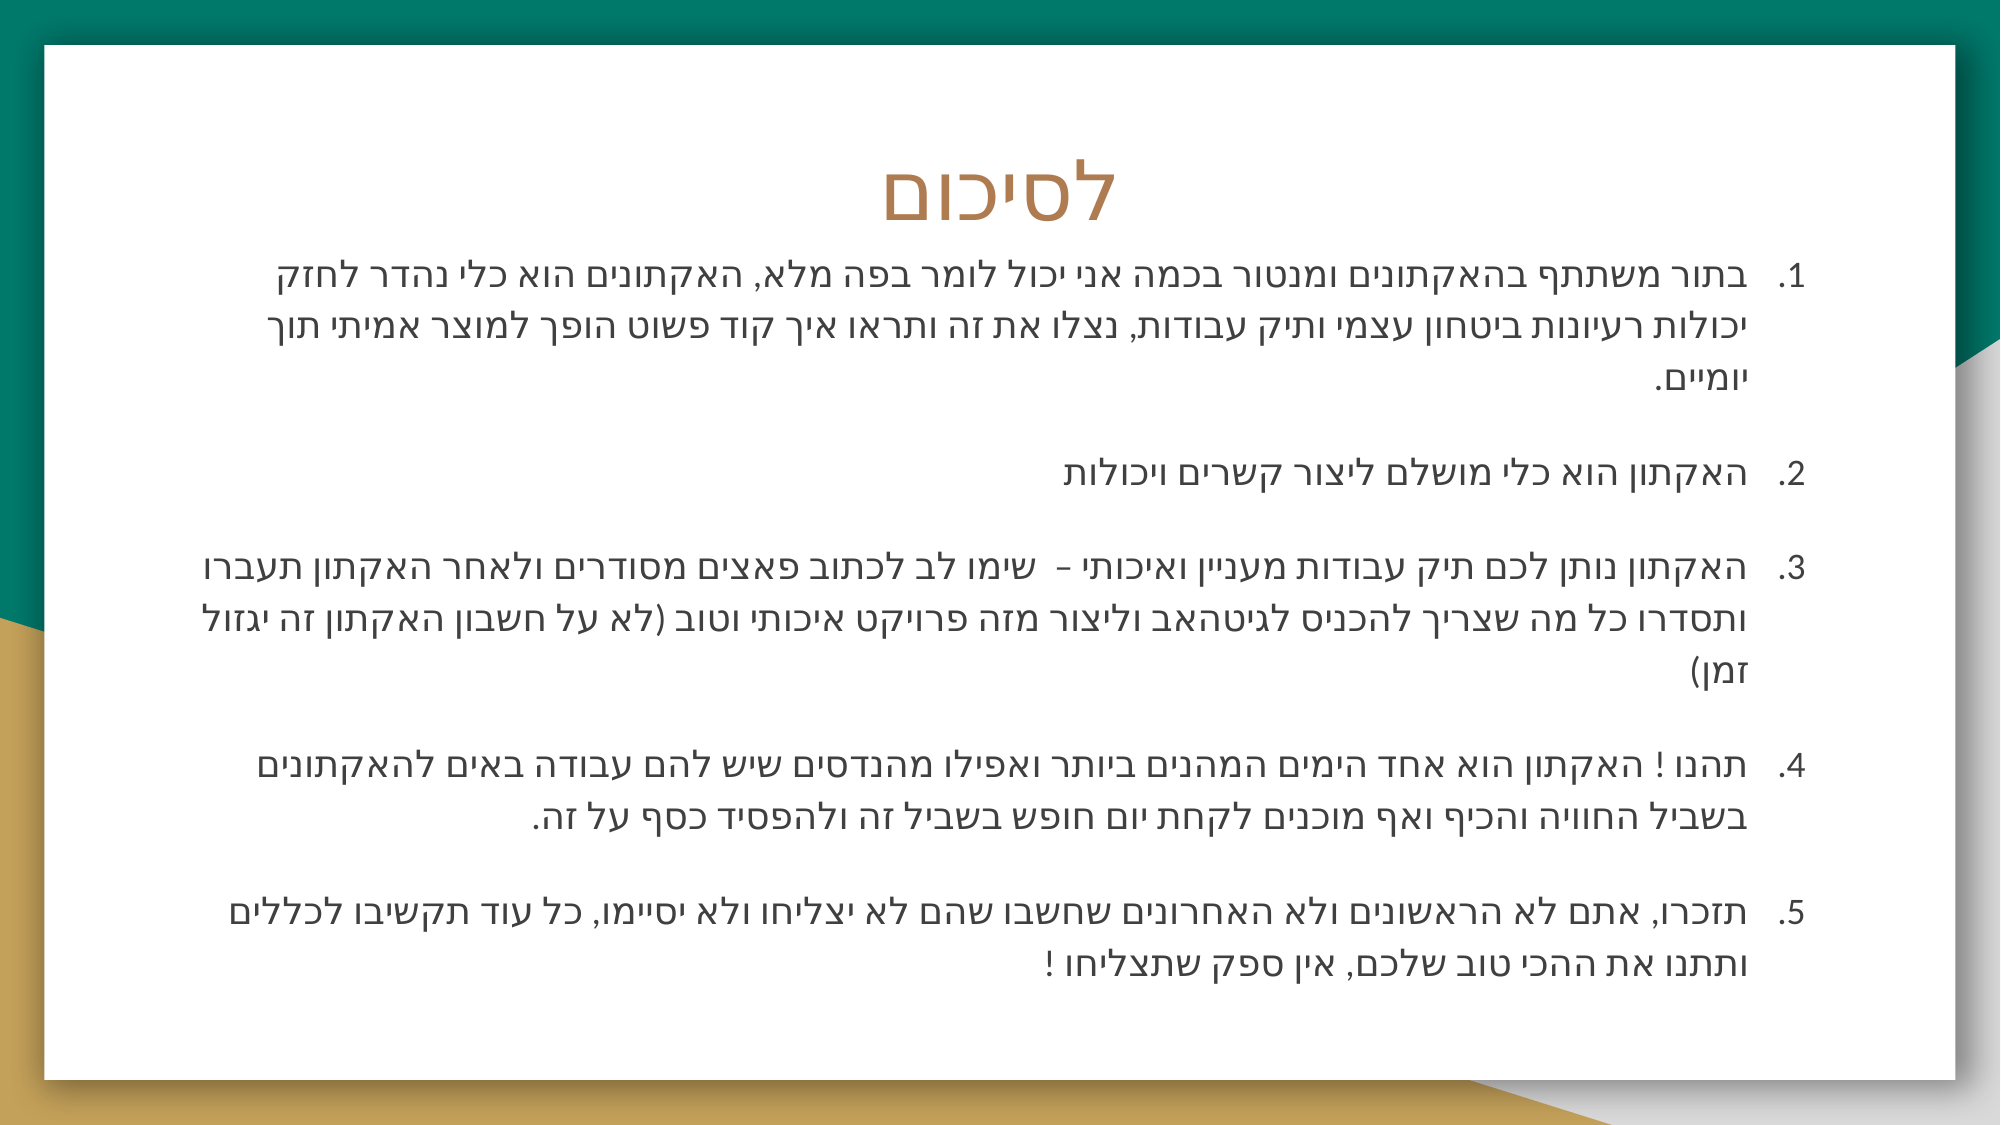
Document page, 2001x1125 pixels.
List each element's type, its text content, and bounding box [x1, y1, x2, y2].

list בתור משתתף בהאקתונים ומנטור בכמה אני יכול לומר בפה מלא, האקתונים הוא כלי נהדר לחזק יכולות רעיונות ביטחון עצמי ותיק עבודות, נצלו את זה ותראו איך קוד פשוט הופך למוצר אמיתי תוך יומיים. האקתון הוא כלי מושלם ליצור קשרים ויכולות האקתון נותן לכם תיק עבודות מעניין ואיכותי – שימו לב לכתוב פאצים מסודרים ולאחר האקתון תעברו ותסדרו כל מה שצריך להכניס לגיטהאב וליצור מזה פרויקט איכותי וטוב (לא על חשבון האקתון זה יגזול זמן) תהנו ! האקתון הוא אחד הימים המהנים ביותר ואפילו מהנדסים שיש להם עבודה באים להאקתונים בשביל החוויה והכיף ואף מוכנים לקחת יום חופש בשביל זה ולהפסיד כסף על זה. תזכרו, אתם לא הראשונים ולא האחרונים שחשבו שהם לא יצליחו ולא יסיימו, כל עוד תקשיבו לכללים ותתנו את ההכי טוב שלכם, אין ספק שתצליחו ! [179, 235, 1821, 771]
title לסיכום [179, 34, 1821, 235]
